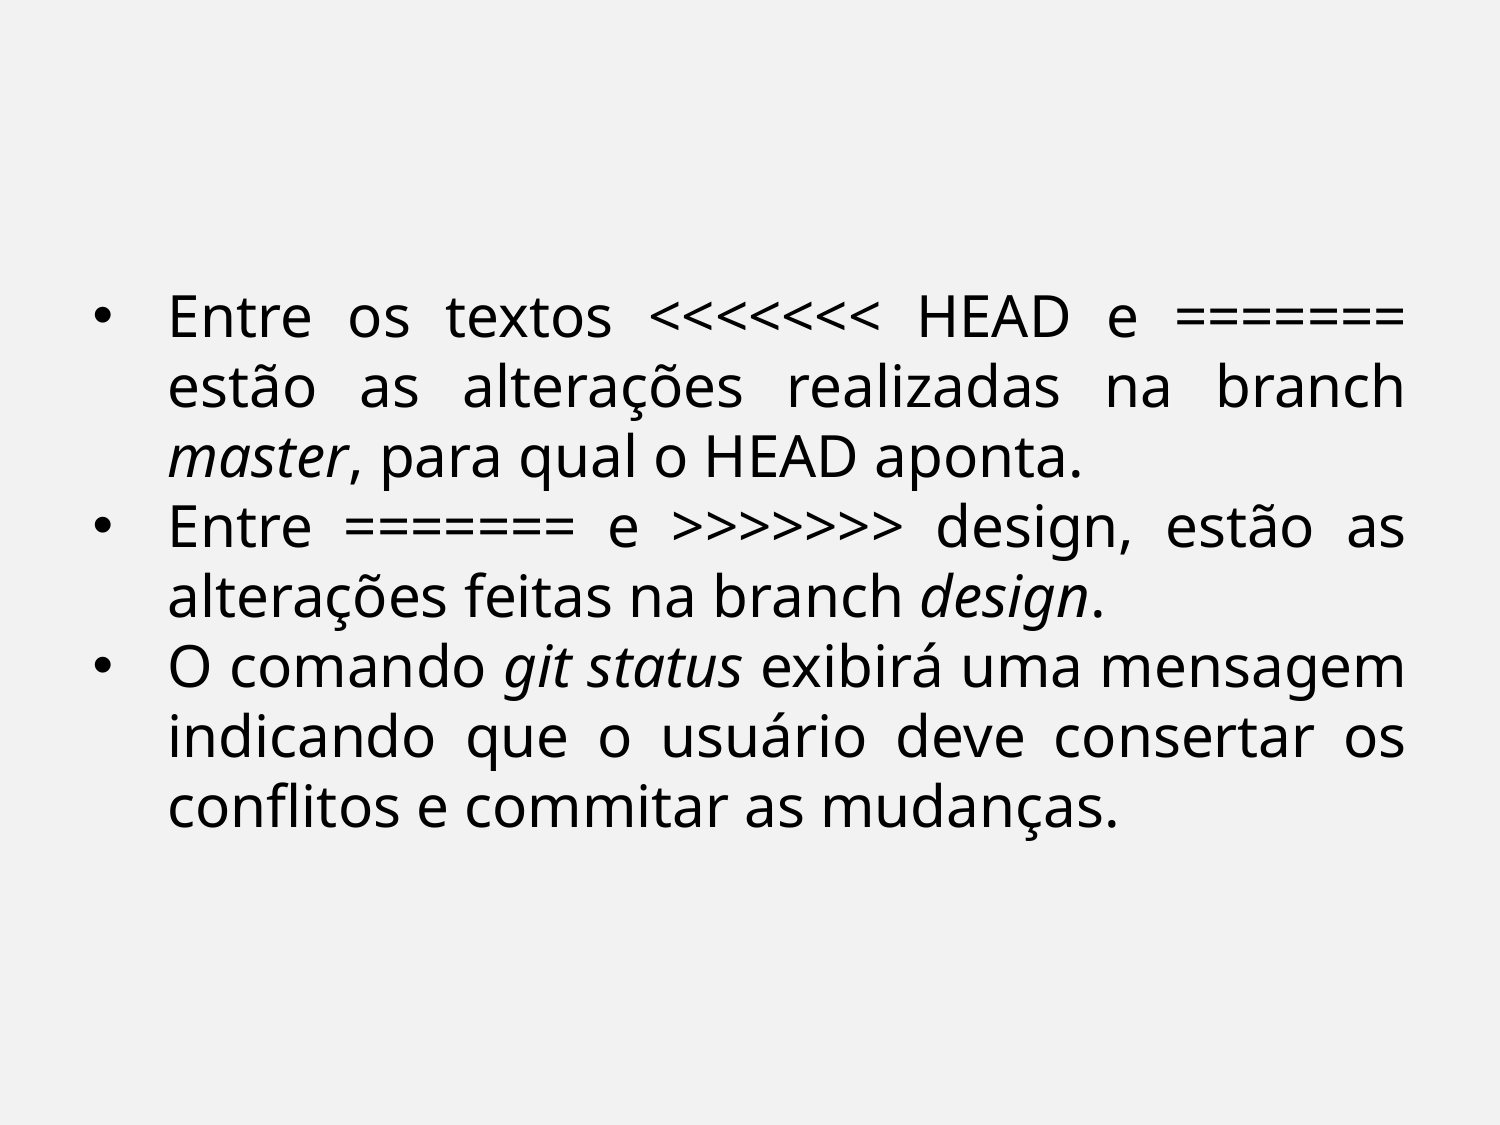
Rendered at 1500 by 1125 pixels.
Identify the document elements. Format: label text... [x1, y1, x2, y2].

text_box Entre os textos ​<<<<<<< HEAD ​e ​======= estão as alterações realizadas na branch master, para qual o HEAD aponta. Entre ======= ​e ​>>>>>>> design​, estão as alterações feitas na branch design. O comando git status exibirá uma mensagem indicando que o usuário deve consertar os conflitos e commitar as mudanças. [78, 272, 1422, 847]
